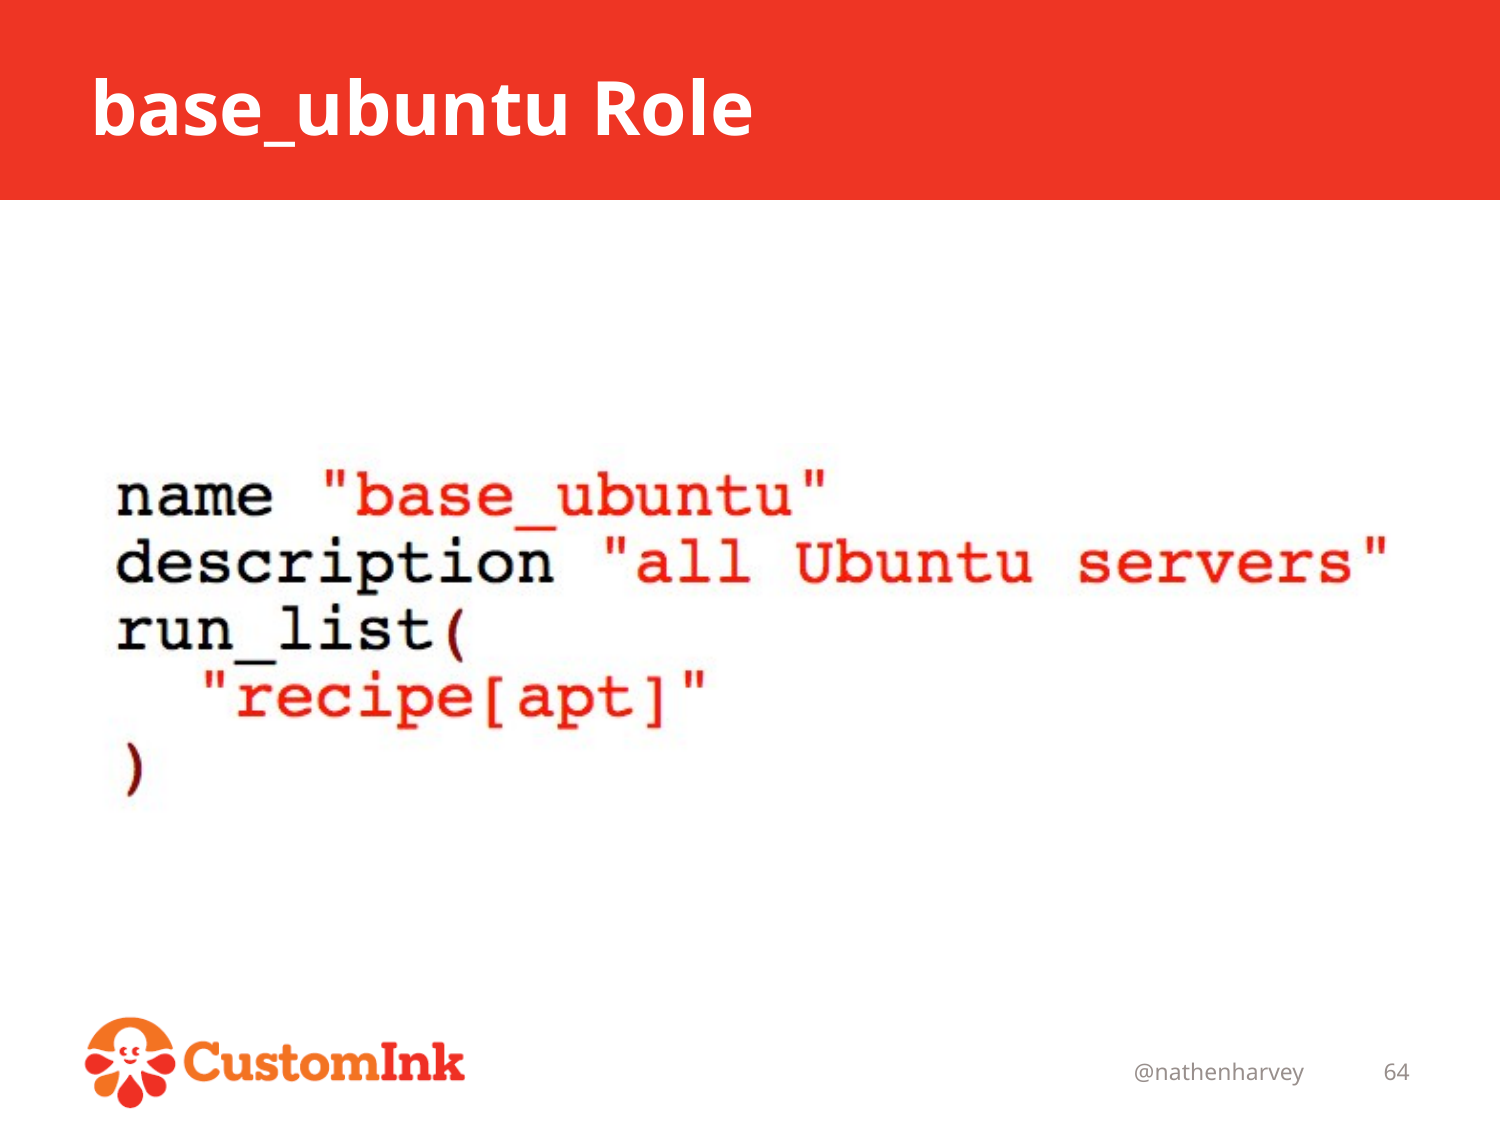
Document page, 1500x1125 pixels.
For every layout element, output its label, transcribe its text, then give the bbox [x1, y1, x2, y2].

slide_number 64 [1319, 1042, 1425, 1103]
title base_ubuntu Role [75, 11, 1425, 199]
picture [78, 1006, 470, 1120]
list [74, 262, 1426, 1006]
footer @nathenharvey [844, 1042, 1319, 1103]
